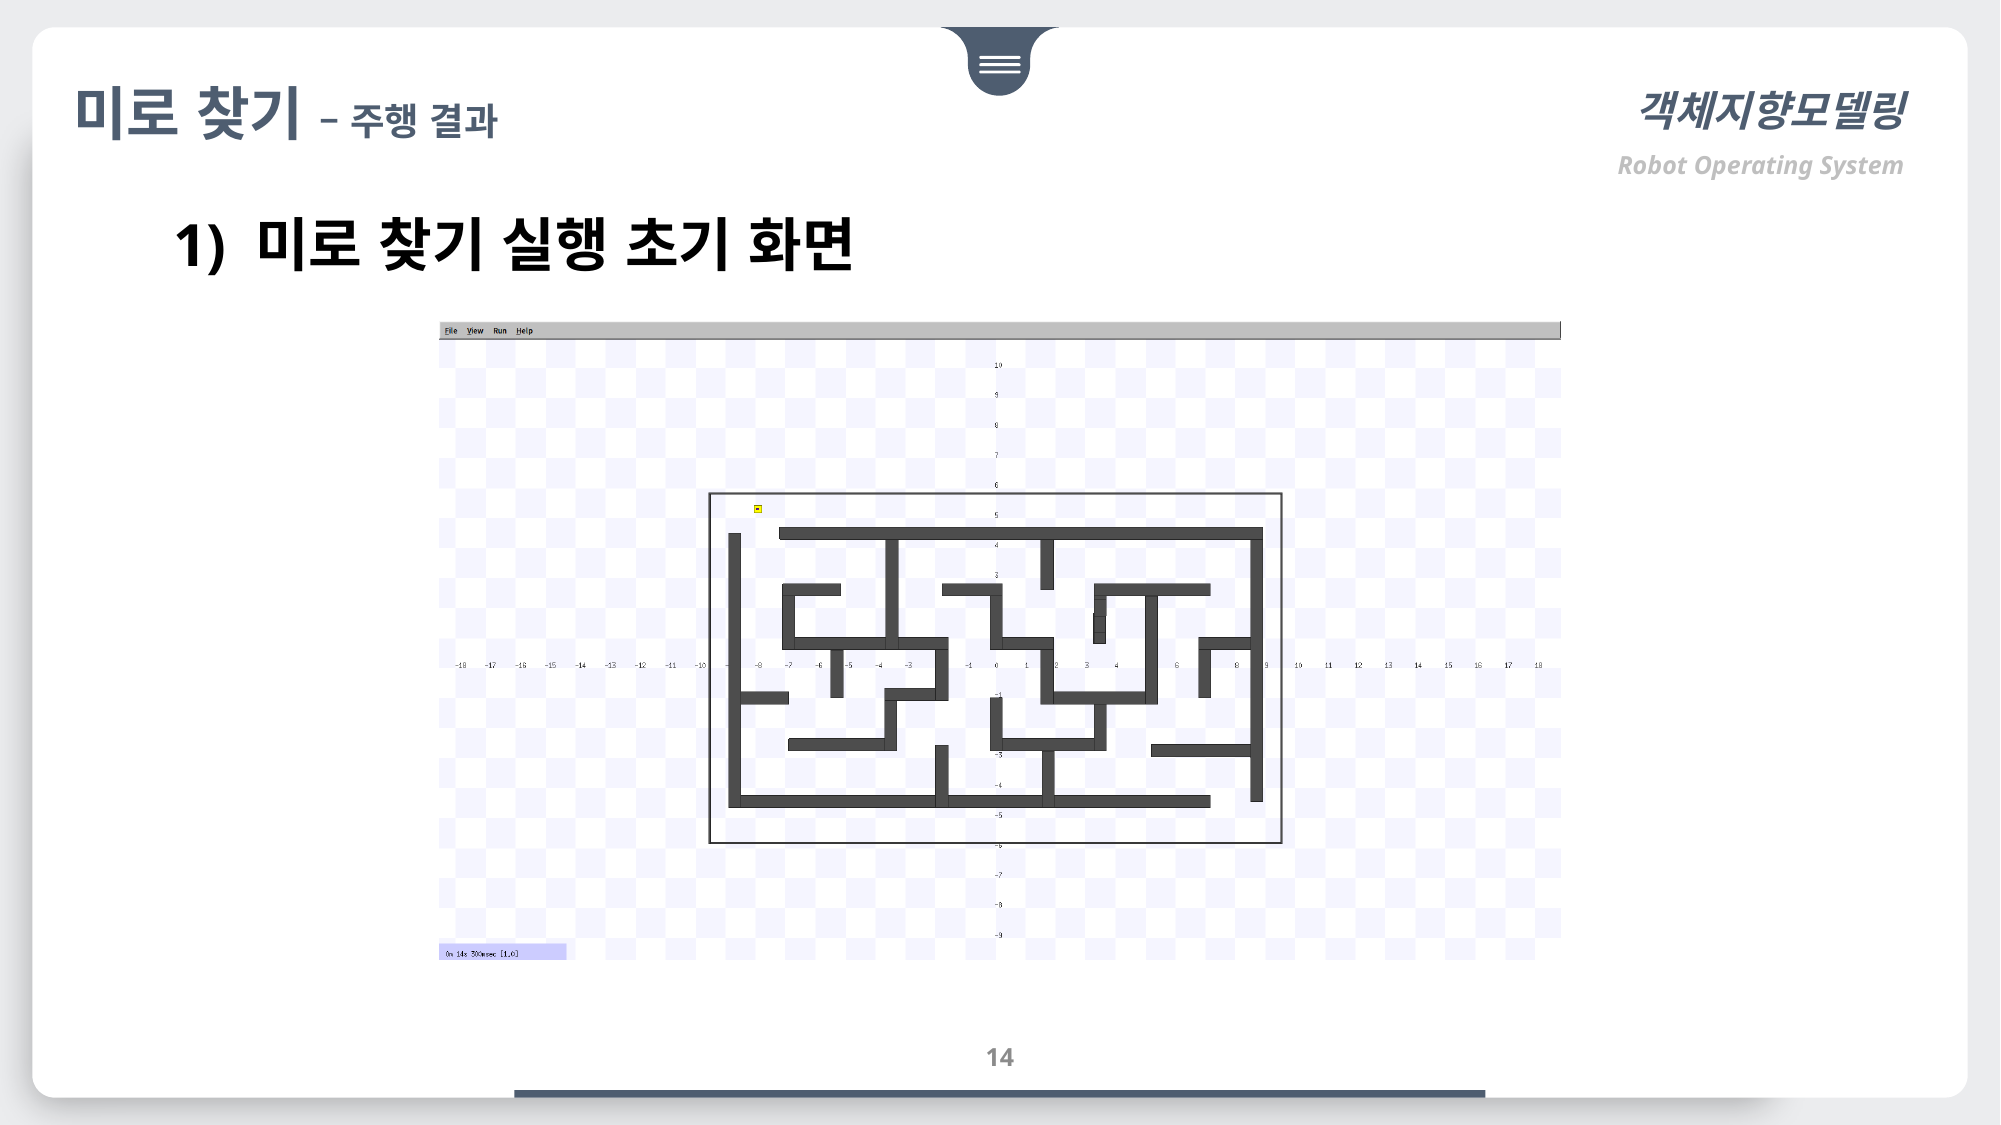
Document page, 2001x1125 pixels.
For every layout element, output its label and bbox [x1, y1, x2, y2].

text_box [32, 27, 1968, 1098]
picture [439, 321, 1561, 960]
